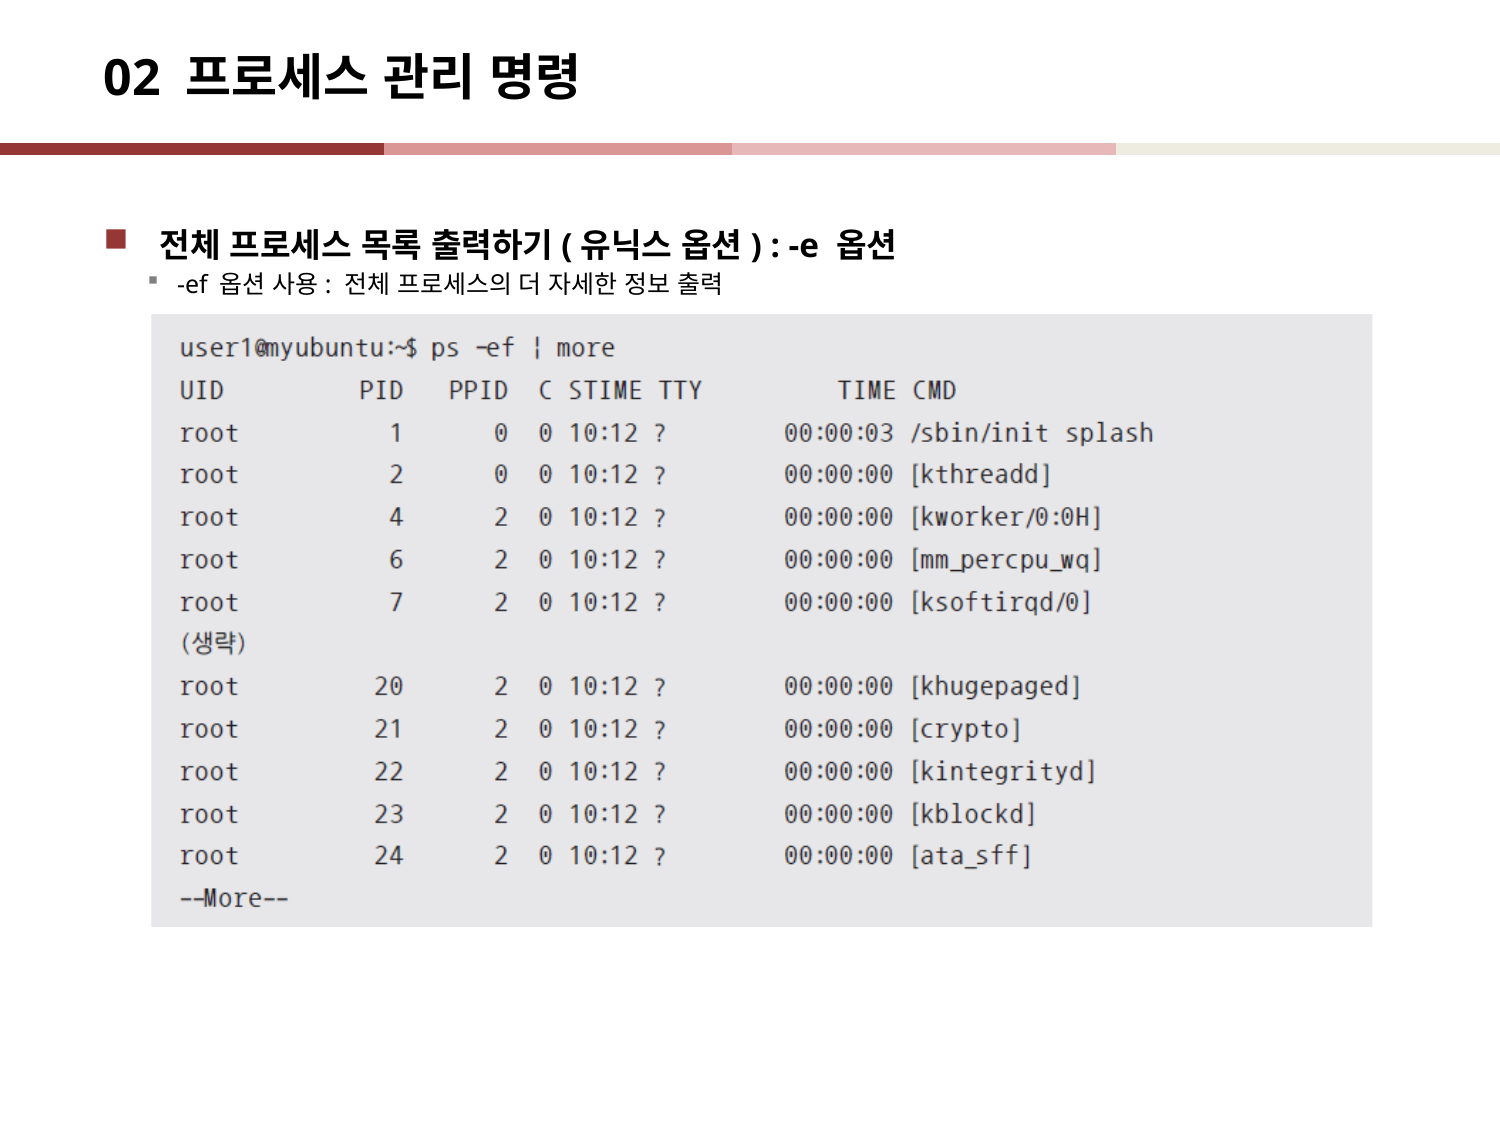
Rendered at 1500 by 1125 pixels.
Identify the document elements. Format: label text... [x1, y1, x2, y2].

list 전체 프로세스 목록 출력하기(유닉스 옵션) : -e 옵션 -ef 옵션 사용: 전체 프로세스의 더 자세한 정보 출력 [88, 196, 1436, 1083]
picture [149, 314, 1374, 927]
title 02 프로세스 관리 명령 [88, 30, 1330, 121]
